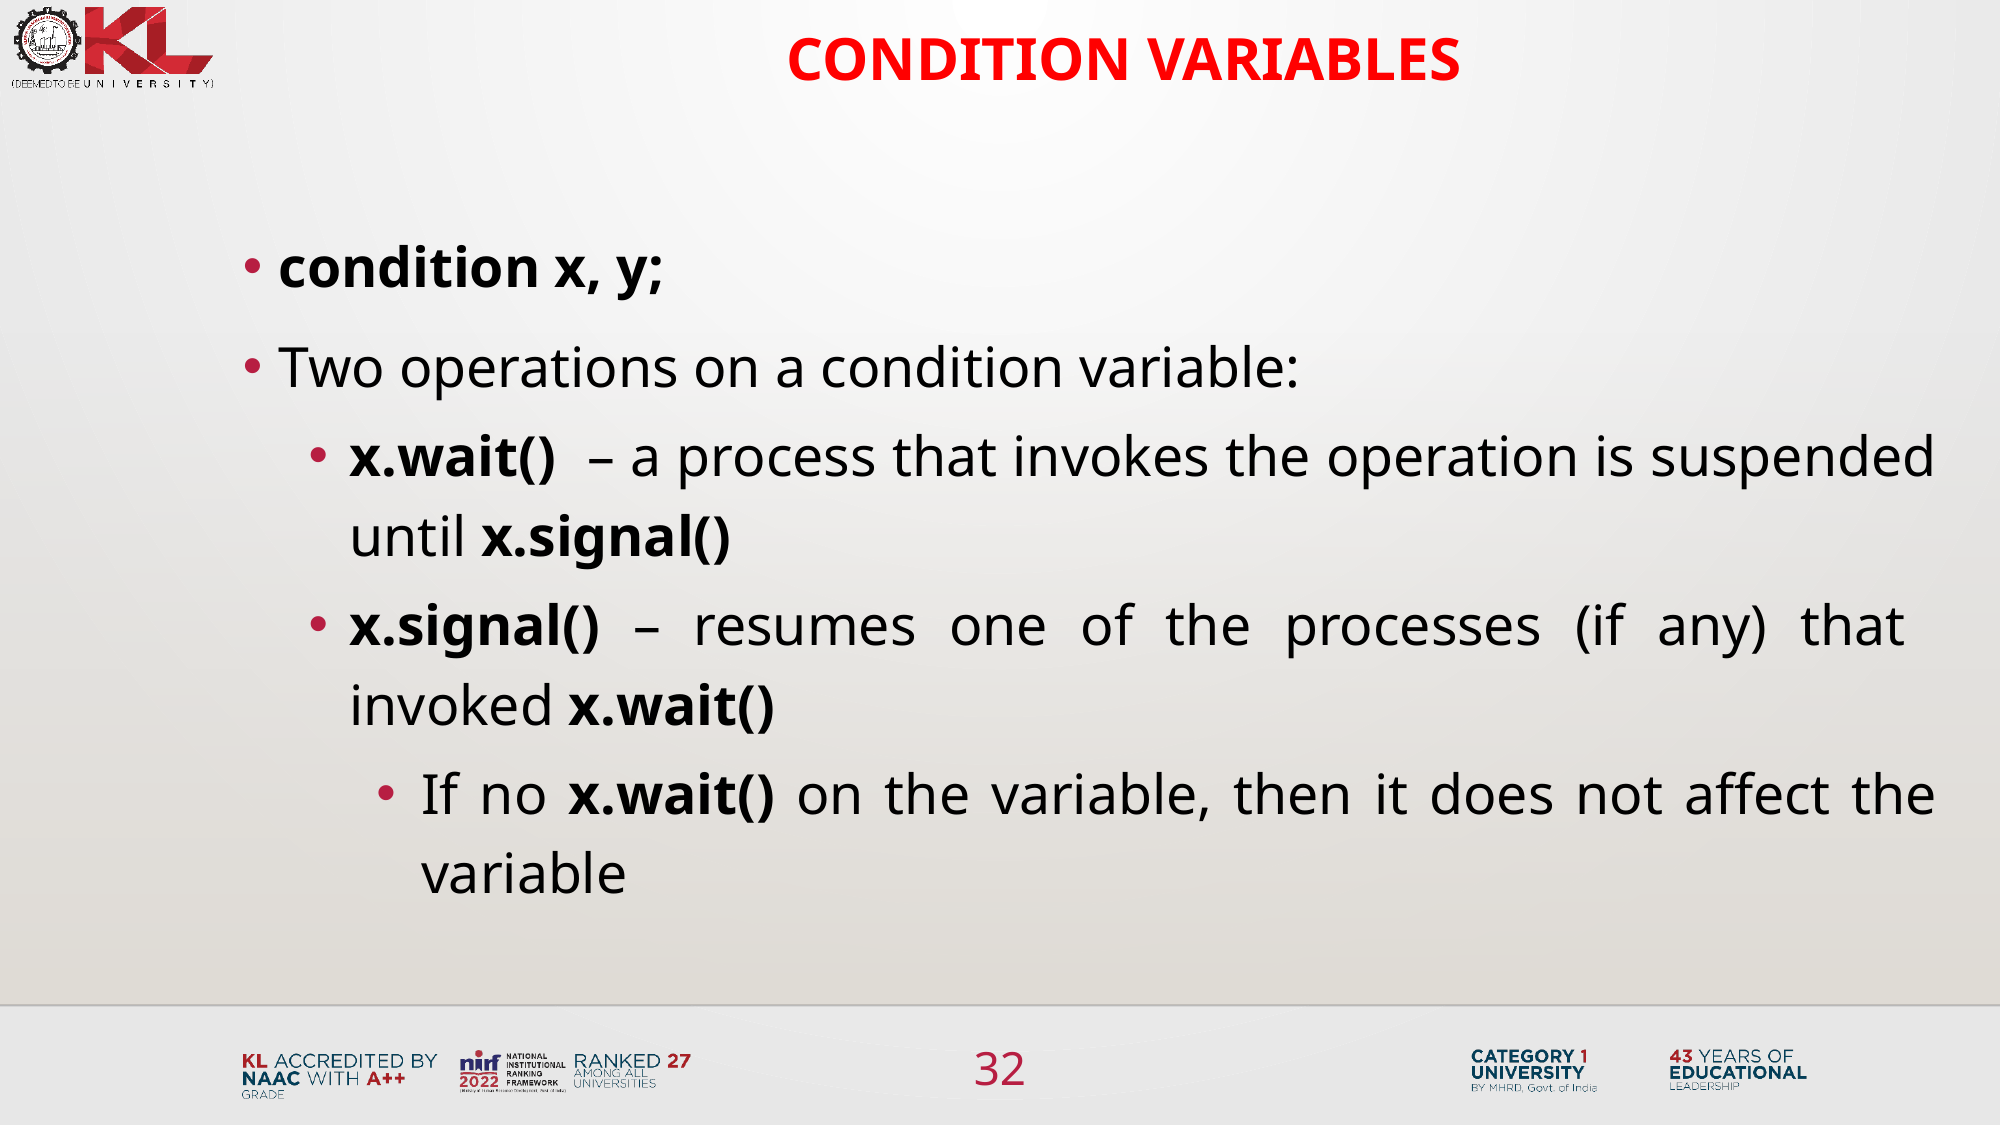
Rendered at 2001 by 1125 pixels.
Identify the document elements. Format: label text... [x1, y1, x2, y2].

picture [238, 1045, 716, 1103]
list condition x, y; Two operations on a condition variable: x.wait() – a process that invokes the operation is suspended until x.signal() x.signal() – resumes one of the processes (if any) that invoked x.wait() If no x.wait() on the variable, then it does not affect the variable [227, 211, 1954, 914]
slide_number 32 [933, 1031, 1067, 1115]
picture [1447, 1045, 1814, 1101]
title Condition Variables [336, 23, 1912, 196]
picture [12, 5, 213, 88]
